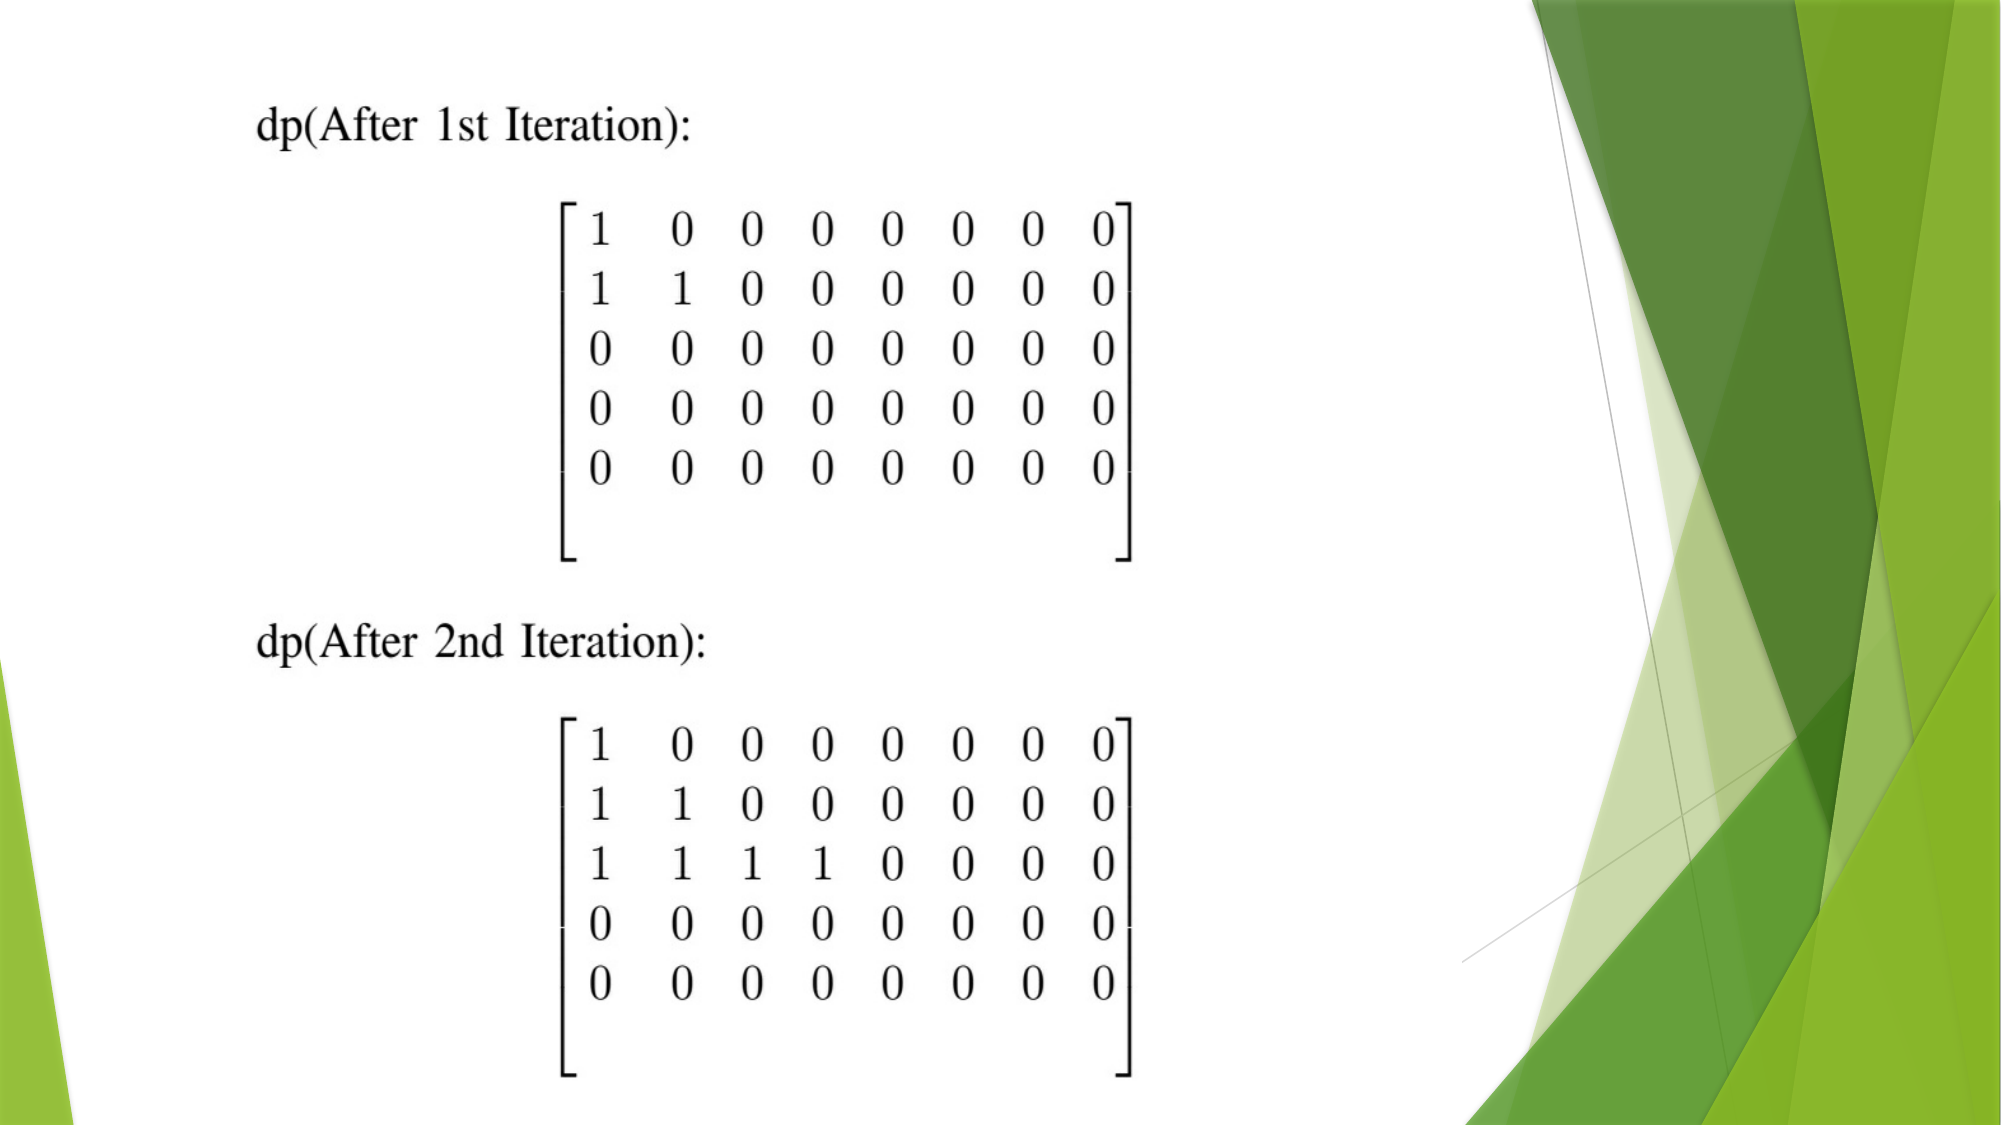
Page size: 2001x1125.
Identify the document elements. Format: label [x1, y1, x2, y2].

picture [80, 93, 1462, 1125]
